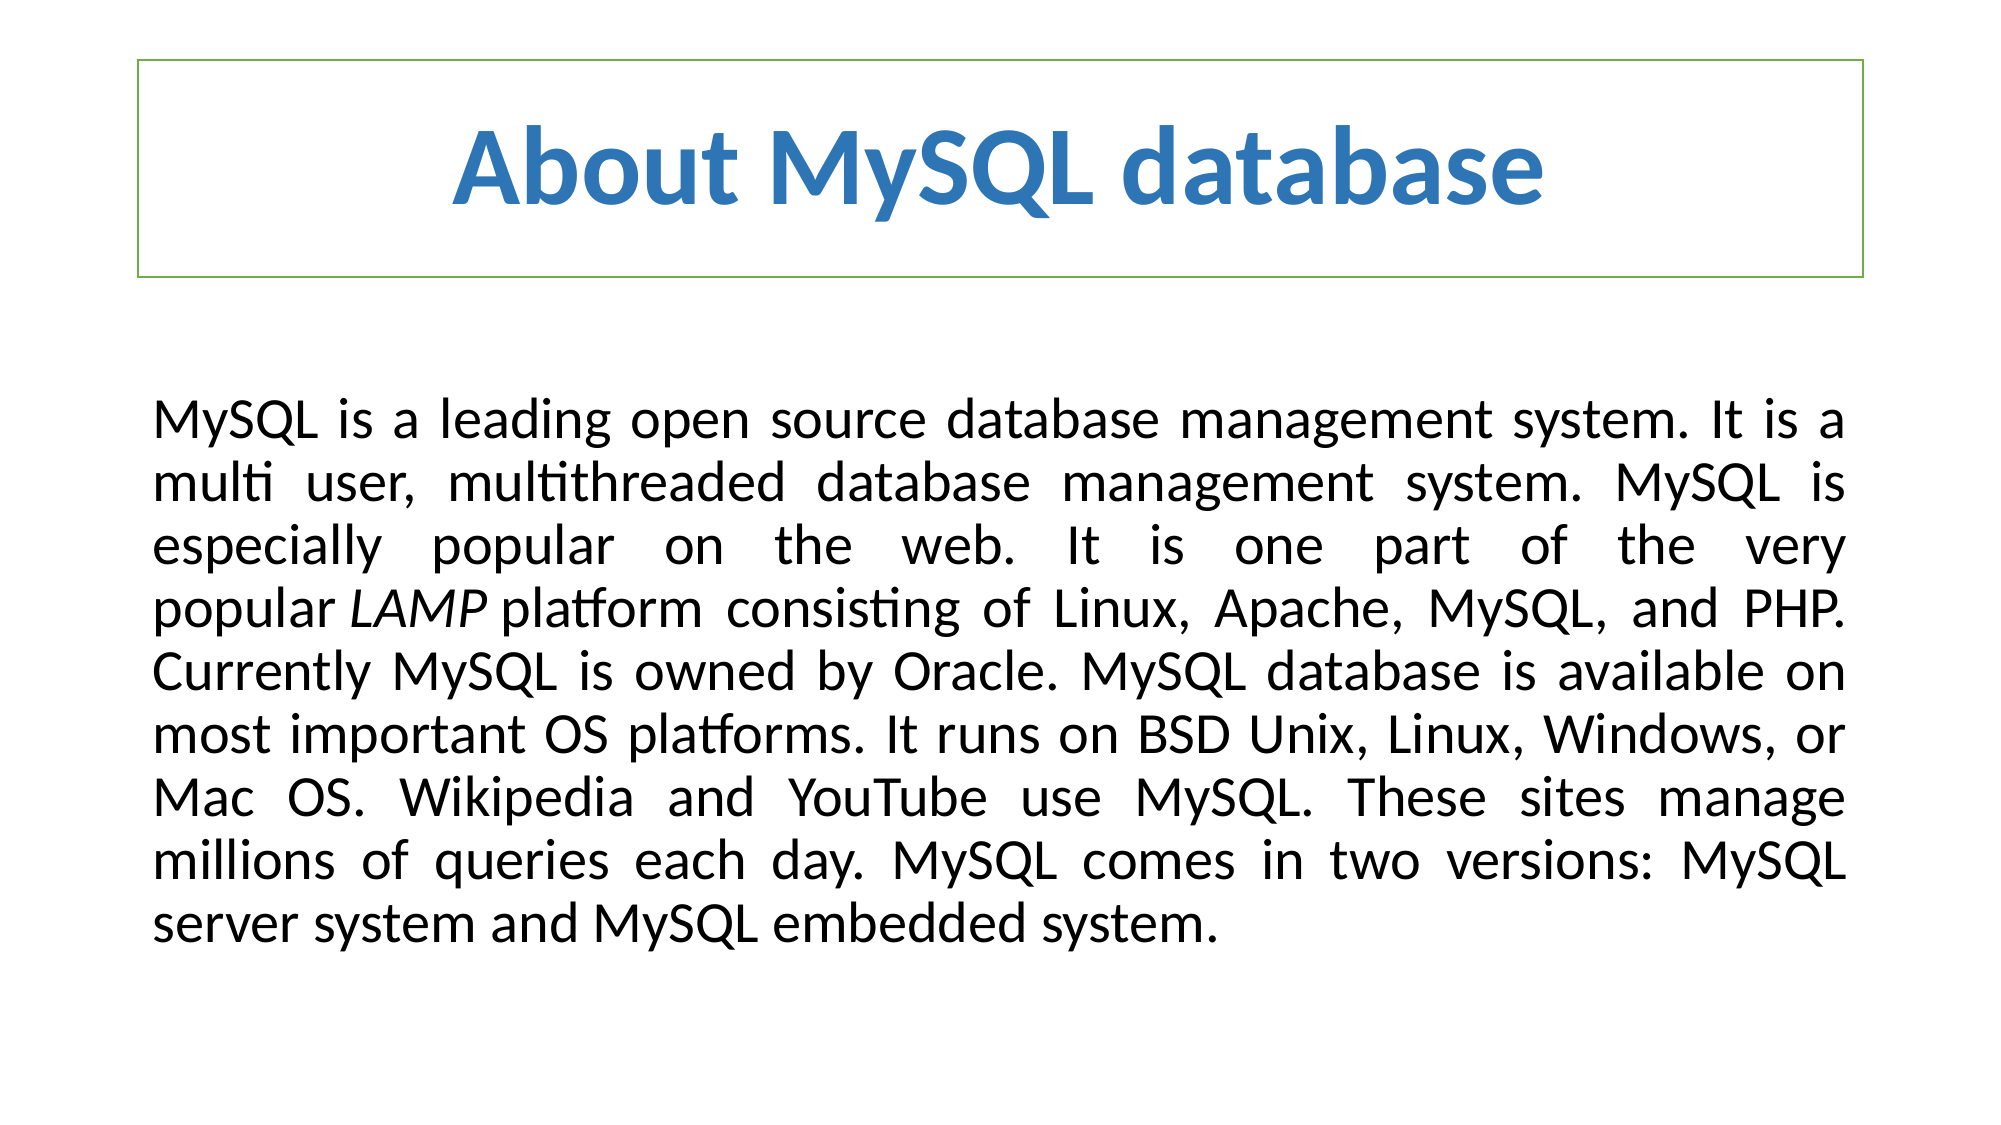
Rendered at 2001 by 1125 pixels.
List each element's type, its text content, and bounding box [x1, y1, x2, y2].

title About MySQL database [137, 59, 1864, 278]
list MySQL is a leading open source database management system. It is a multi user, multithreaded database management system. MySQL is especially popular on the web. It is one part of the very popular LAMP platform consisting of Linux, Apache, MySQL, and PHP. Currently MySQL is owned by Oracle. MySQL database is available on most important OS platforms. It runs on BSD Unix, Linux, Windows, or Mac OS. Wikipedia and YouTube use MySQL. These sites manage millions of queries each day. MySQL comes in two versions: MySQL server system and MySQL embedded system. [137, 381, 1863, 979]
